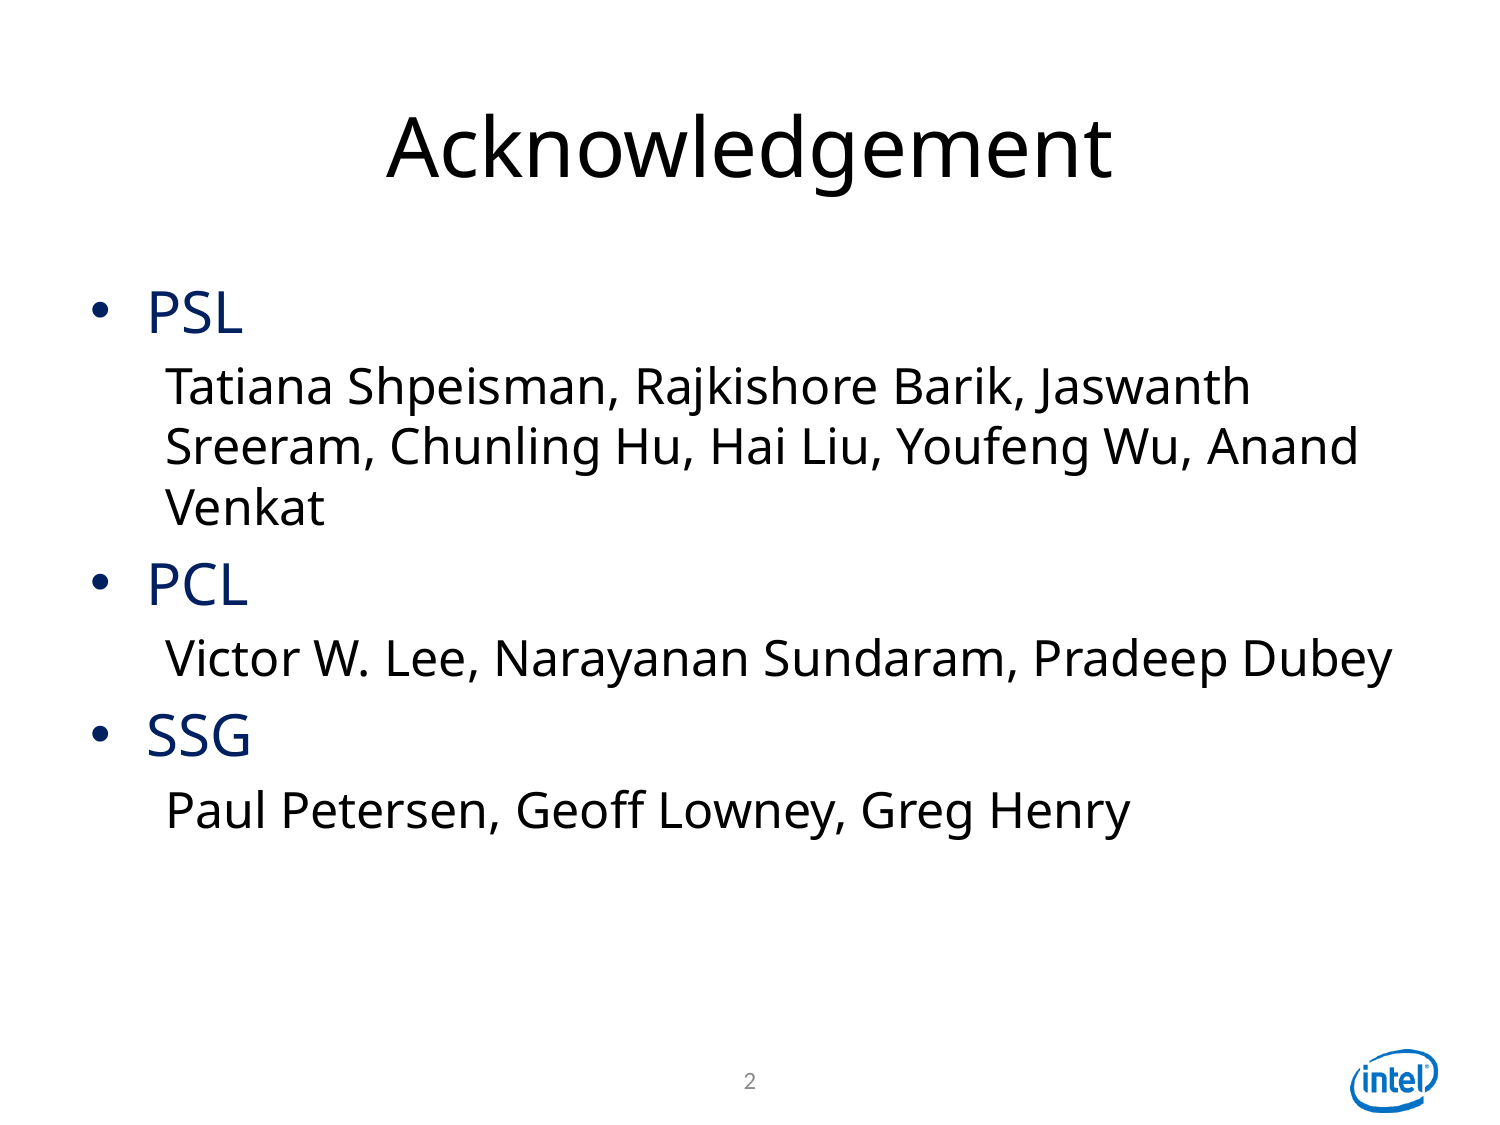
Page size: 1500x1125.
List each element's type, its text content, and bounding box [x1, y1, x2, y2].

slide_number 2 [575, 1050, 925, 1110]
picture [1350, 1049, 1438, 1113]
title Acknowledgement [75, 50, 1425, 238]
list PSL Tatiana Shpeisman, Rajkishore Barik, Jaswanth Sreeram, Chunling Hu, Hai Liu, Youfeng Wu, Anand Venkat PCL Victor W. Lee, Narayanan Sundaram, Pradeep Dubey SSG Paul Petersen, Geoff Lowney, Greg Henry [75, 267, 1425, 1010]
